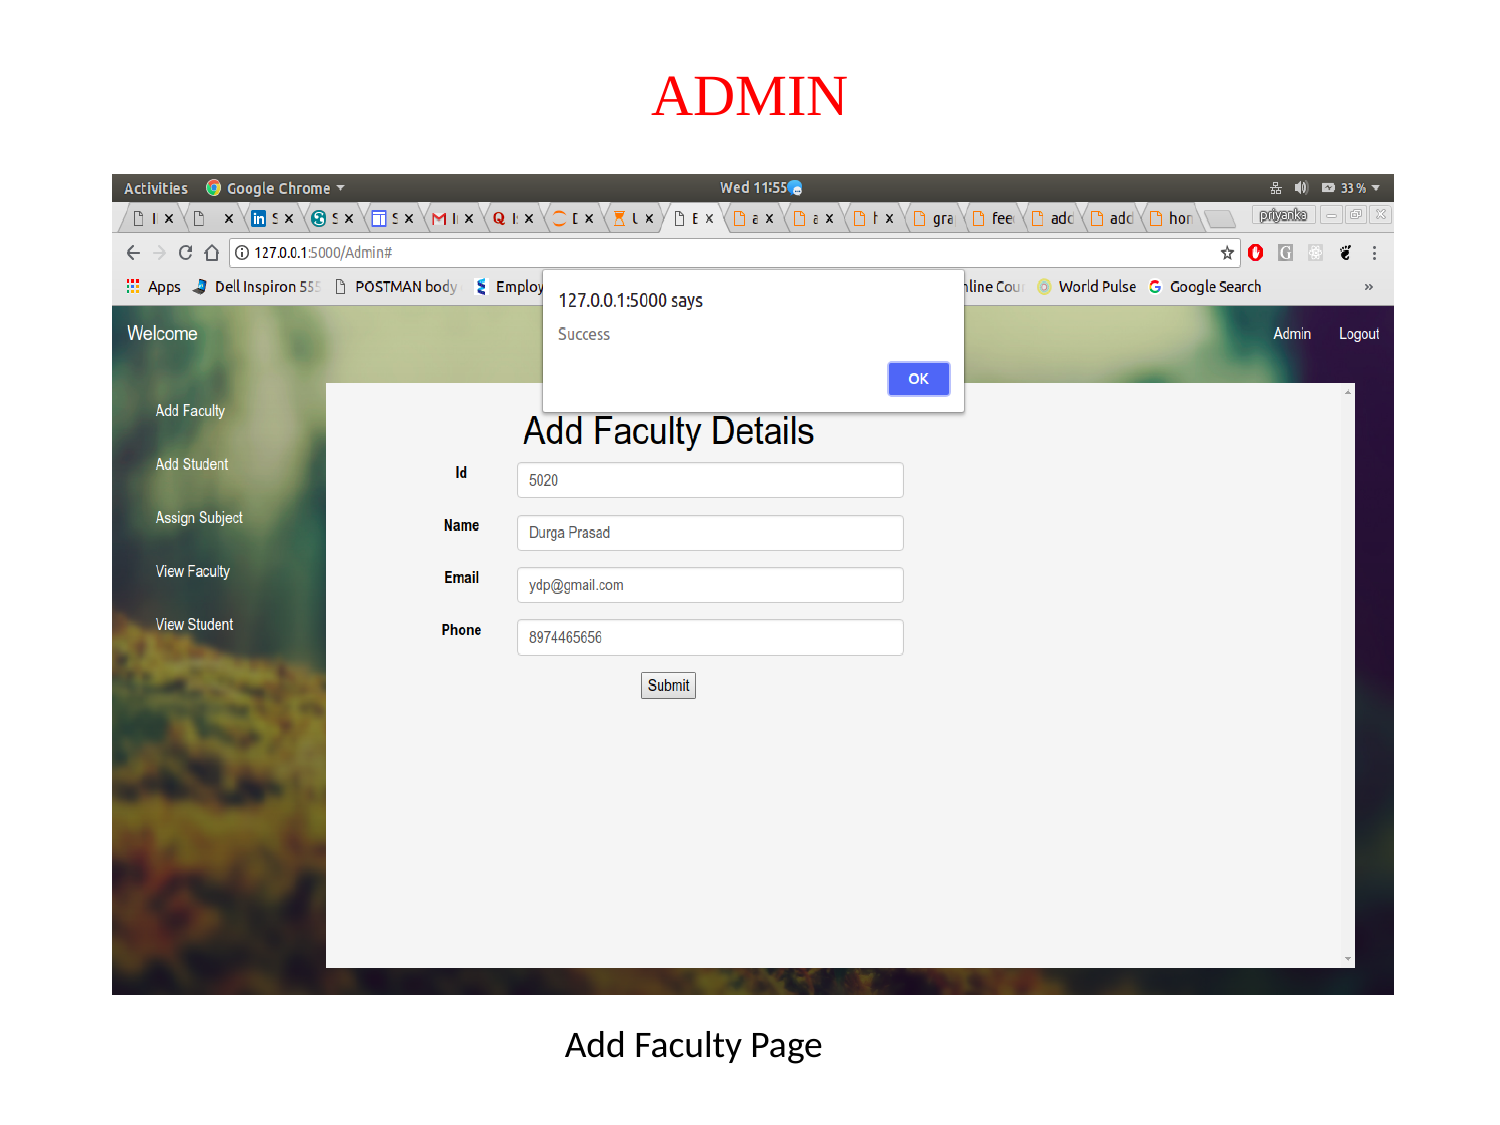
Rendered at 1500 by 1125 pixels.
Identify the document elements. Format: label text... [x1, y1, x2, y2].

picture [112, 174, 1394, 996]
text_box Add Faculty Page [549, 1012, 1500, 1073]
text_box ADMIN [75, 24, 1425, 160]
